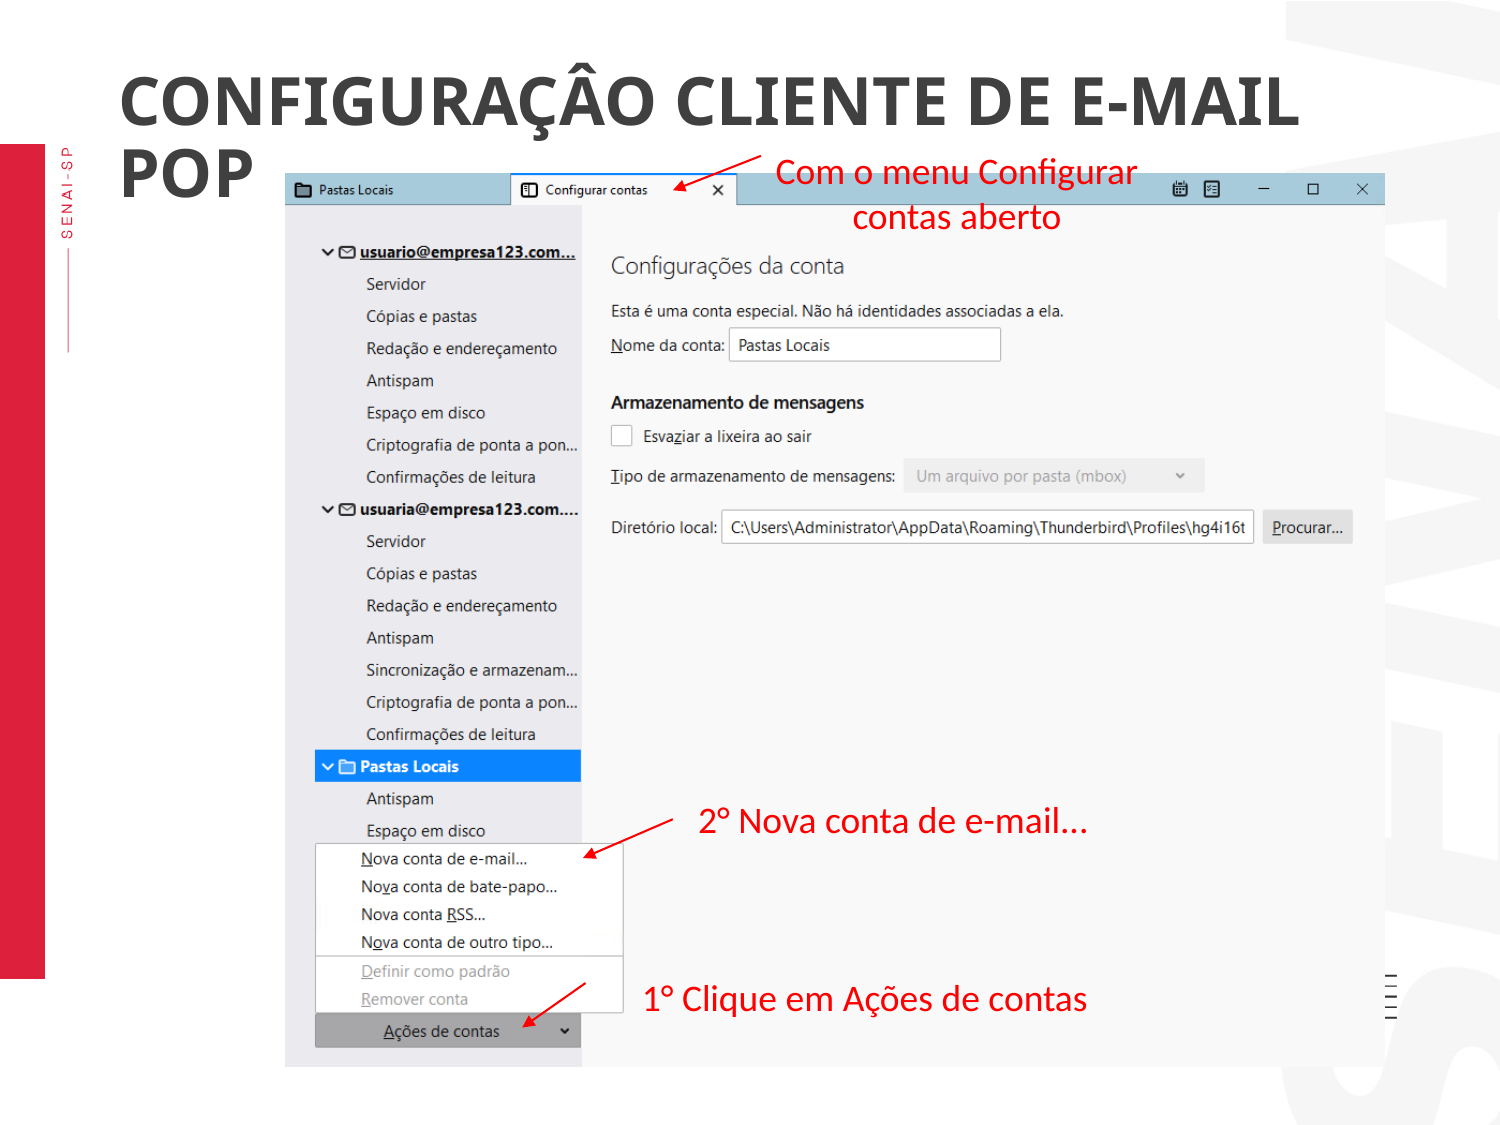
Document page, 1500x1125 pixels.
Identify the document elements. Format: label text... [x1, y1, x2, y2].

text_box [672, 155, 761, 191]
list CONFIGURAÇÂO CLIENTE DE E-MAIL POP [103, 59, 1419, 220]
picture [0, 0, 1500, 1125]
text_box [583, 819, 673, 858]
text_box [522, 983, 586, 1028]
text_box Com o menu Configurar contas aberto [748, 139, 1166, 172]
